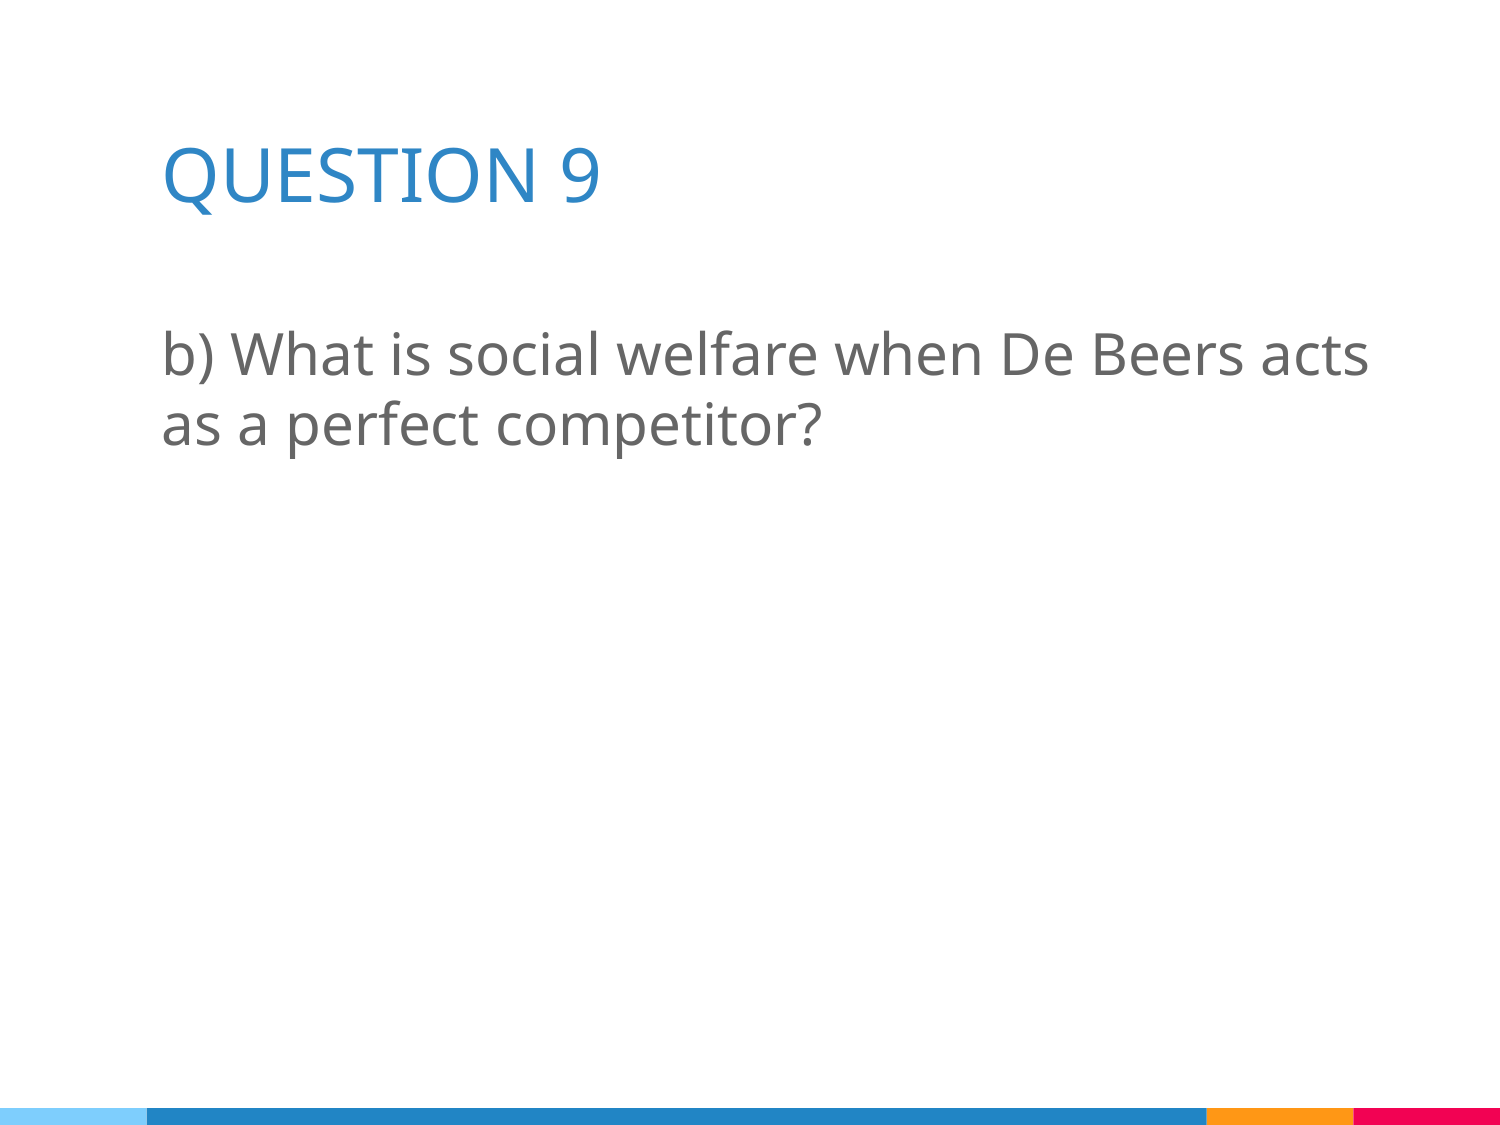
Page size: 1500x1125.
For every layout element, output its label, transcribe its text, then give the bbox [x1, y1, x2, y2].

title QUESTION 9 [146, 45, 1207, 233]
list b) What is social welfare when De Beers acts as a perfect competitor? [146, 301, 1412, 1078]
